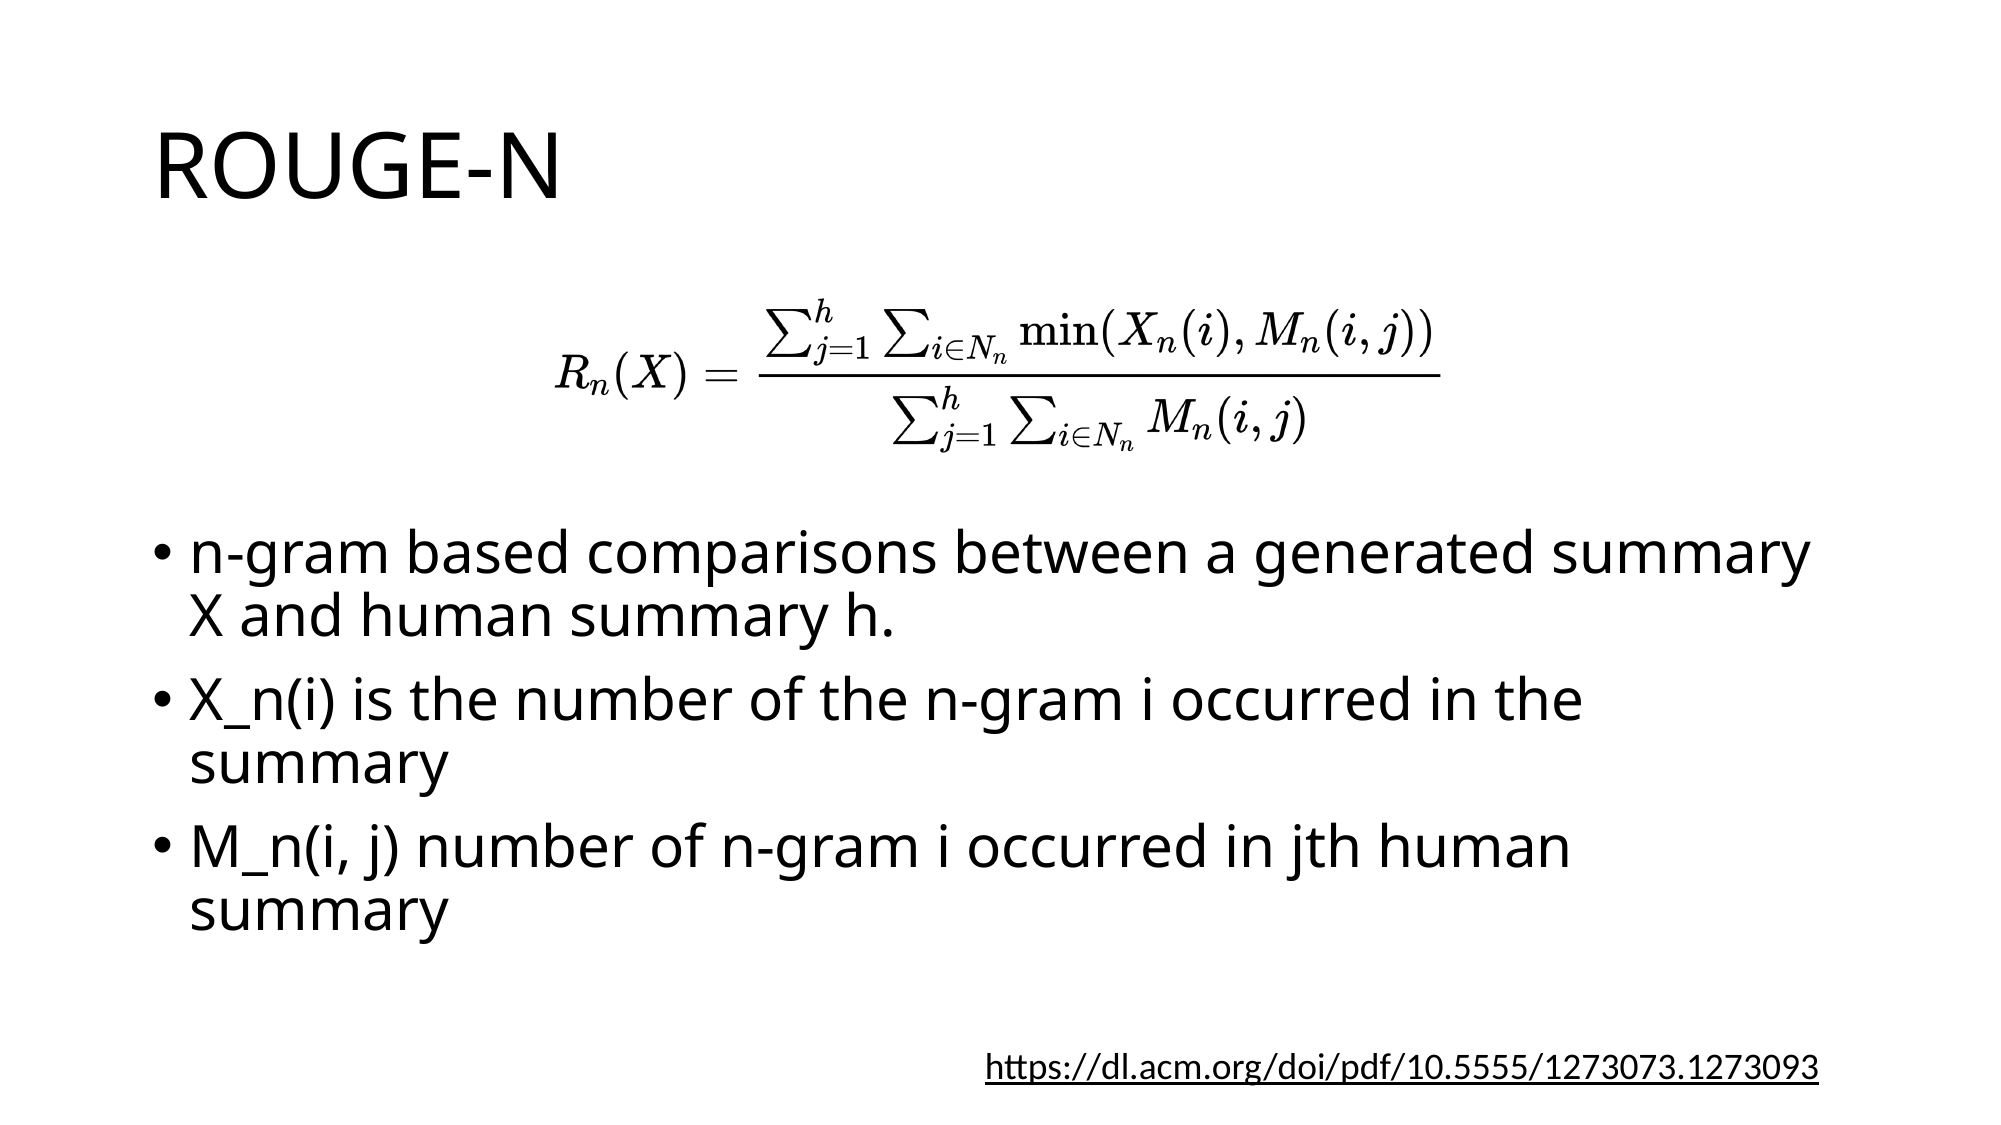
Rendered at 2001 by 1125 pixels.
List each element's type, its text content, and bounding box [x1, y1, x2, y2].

picture [553, 298, 1447, 453]
list n-gram based comparisons between a generated summary X and human summary h. X_n(i) is the number of the n-gram i occurred in the summary M_n(i, j) number of n-gram i occurred in jth human summary [137, 515, 1863, 1014]
title ROUGE-N [137, 59, 1863, 278]
text_box https://dl.acm.org/doi/pdf/10.5555/1273073.1273093 [970, 1034, 1970, 1095]
